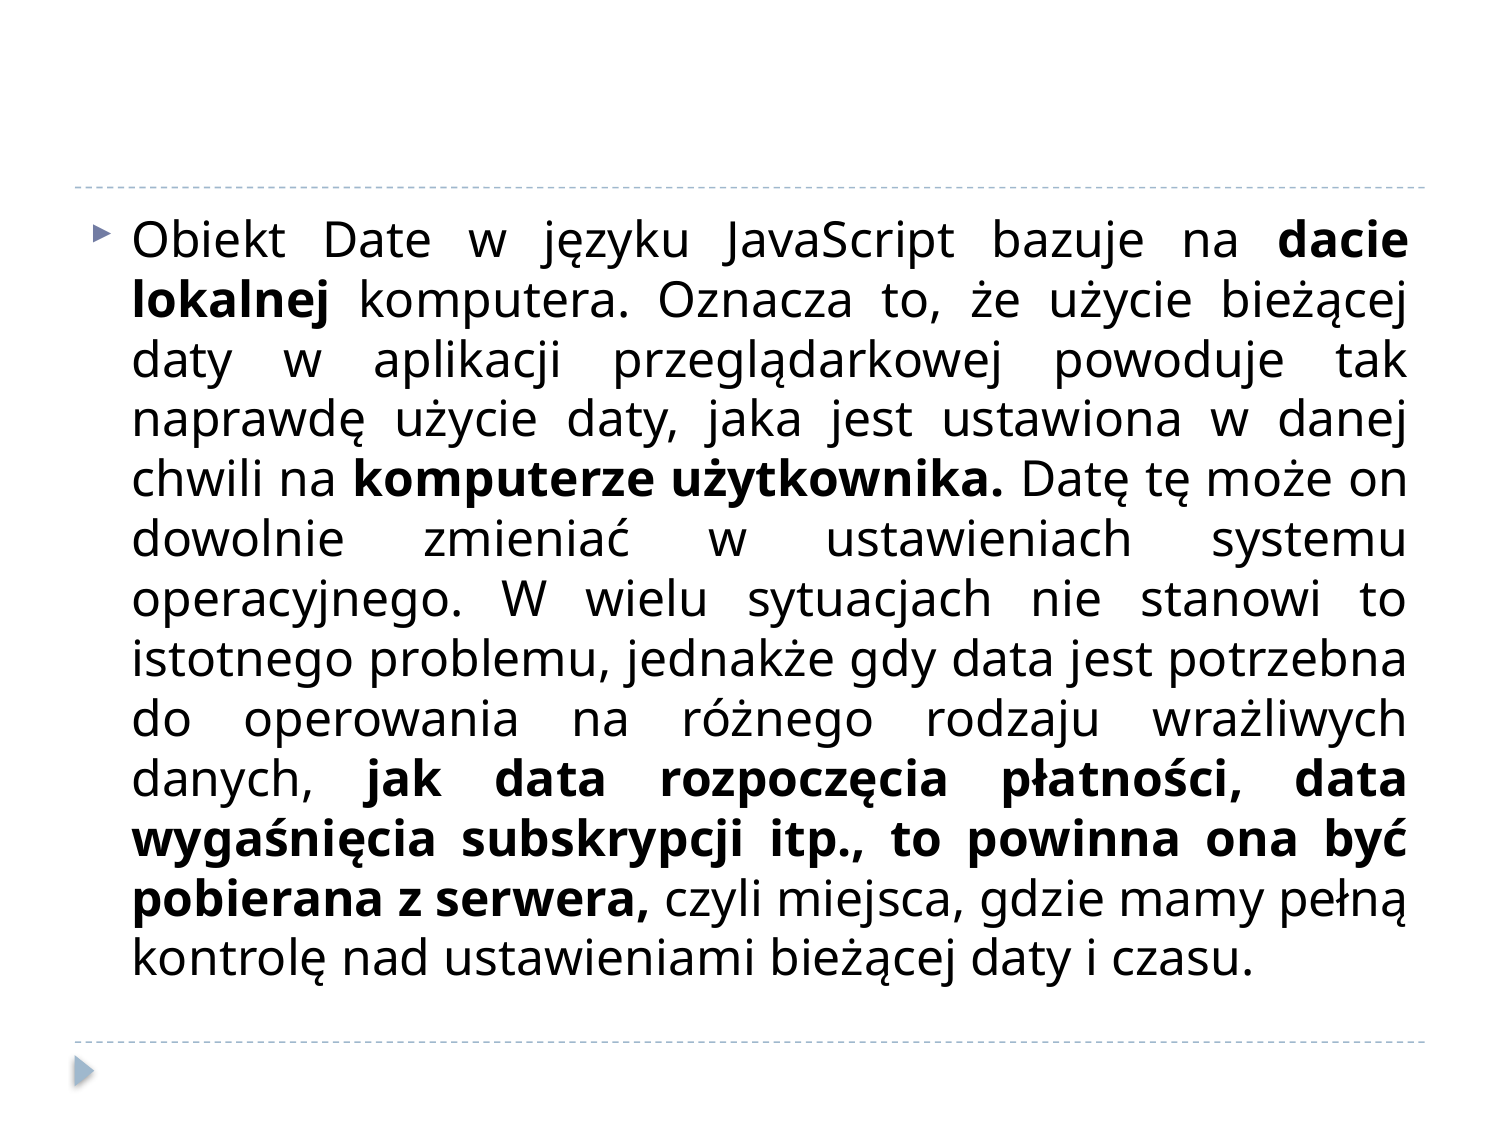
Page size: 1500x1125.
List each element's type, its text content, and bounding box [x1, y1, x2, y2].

list Obiekt Date w języku JavaScript bazuje na dacie lokalnej komputera. Oznacza to, że użycie bieżącej daty w aplikacji przeglądarkowej powoduje tak naprawdę użycie daty, jaka jest ustawiona w danej chwili na komputerze użytkownika. Datę tę może on dowolnie zmieniać w ustawieniach systemu operacyjnego. W wielu sytuacjach nie stanowi to istotnego problemu, jednakże gdy data jest potrzebna do operowania na różnego rodzaju wrażliwych danych, jak data rozpoczęcia płatności, data wygaśnięcia subskrypcji itp., to powinna ona być pobierana z serwera, czyli miejsca, gdzie mamy pełną kontrolę nad ustawieniami bieżącej daty i czasu. [75, 200, 1425, 1010]
